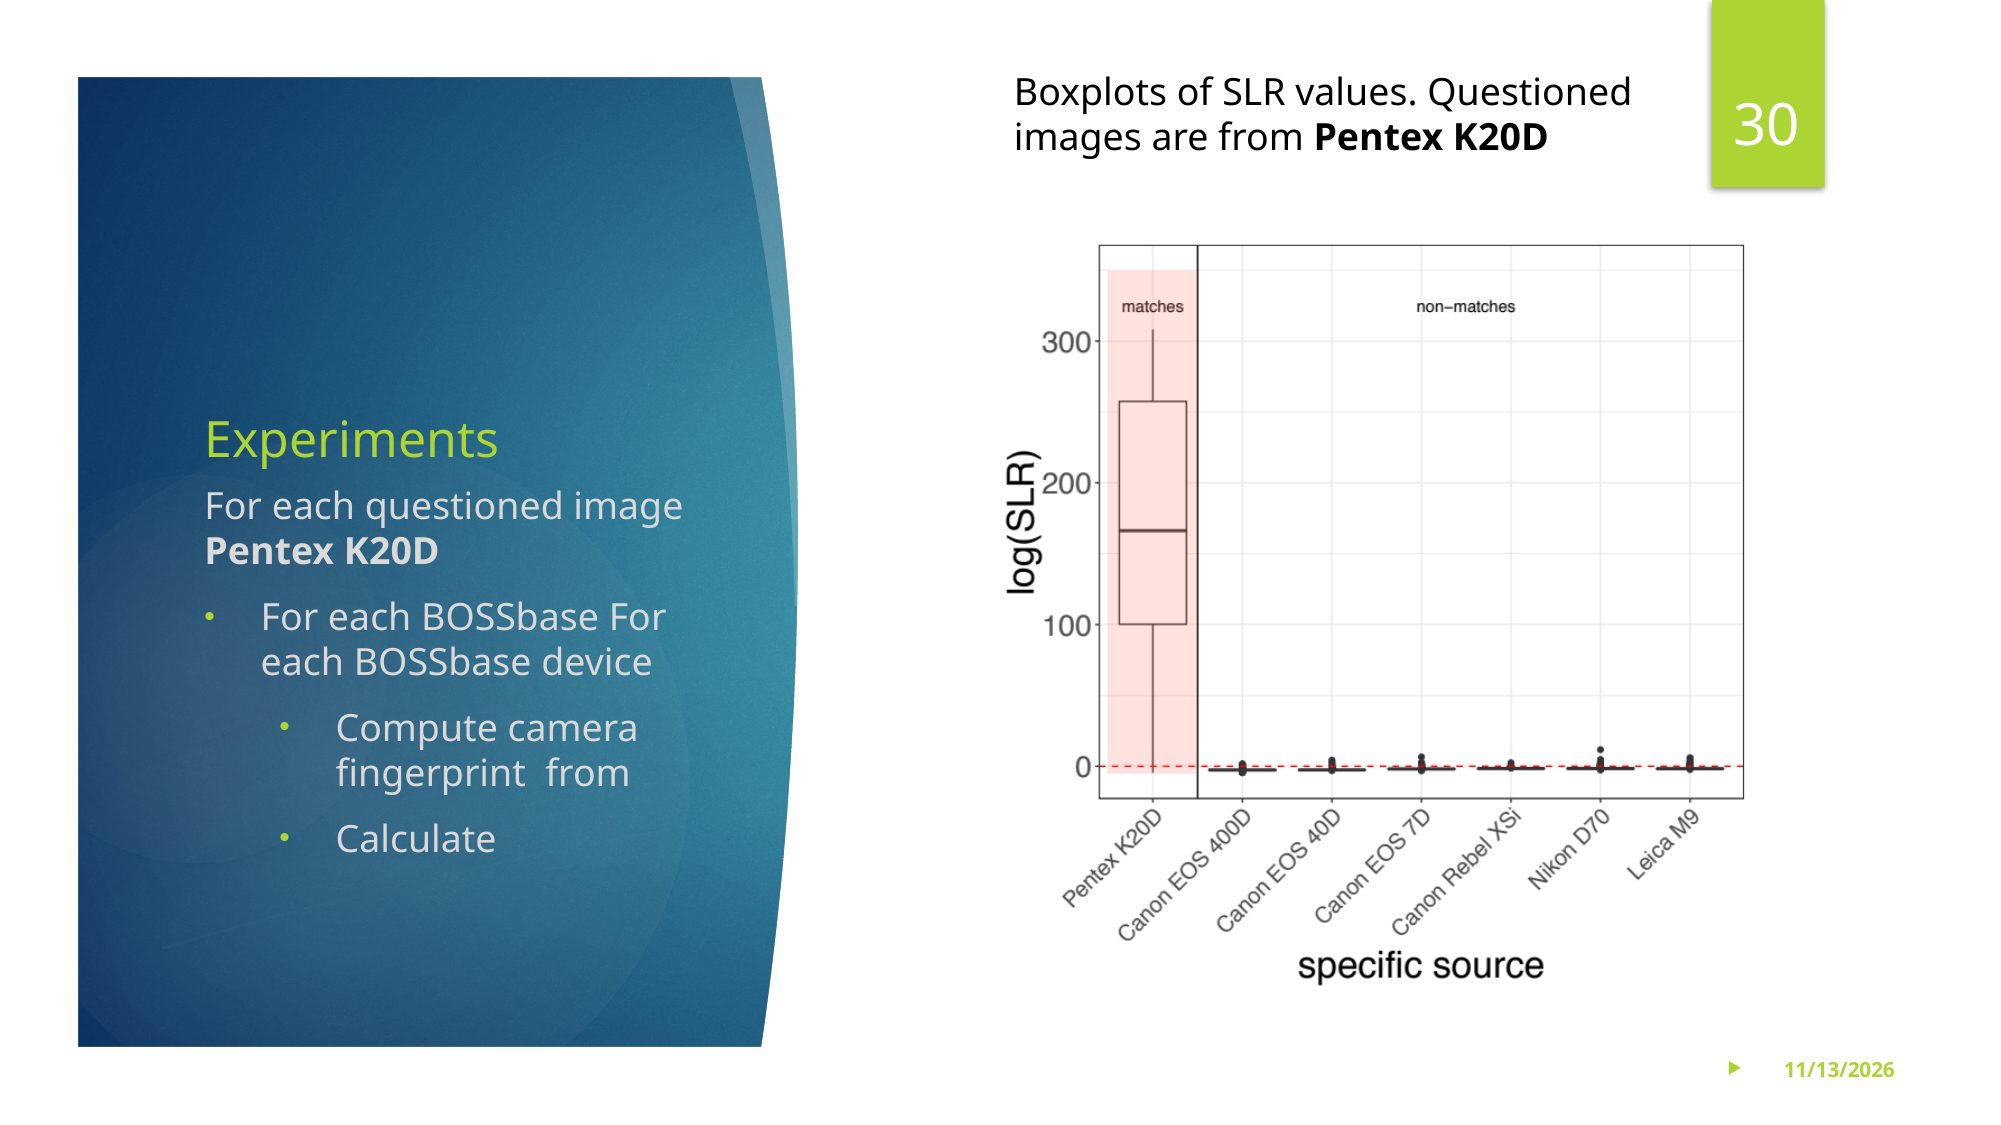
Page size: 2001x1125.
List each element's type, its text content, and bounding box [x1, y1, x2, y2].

title Experiments [189, 212, 648, 475]
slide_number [1698, 1048, 1910, 1099]
text_box Boxplots of SLR values. Questioned images are from Pentex K20D [999, 61, 1699, 166]
slide_number 30 [1698, 48, 1836, 175]
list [998, 237, 1750, 988]
